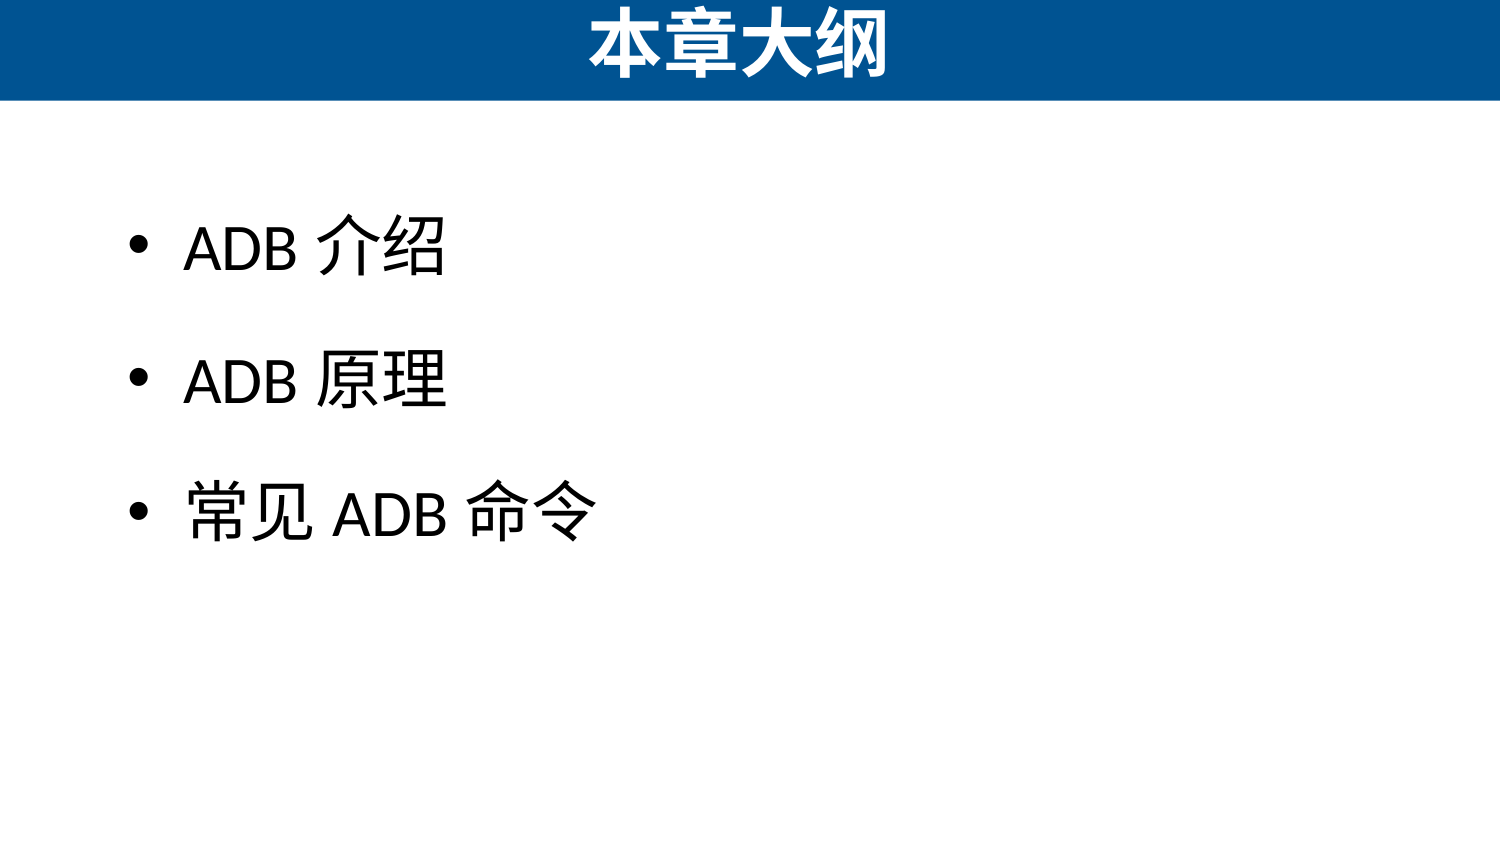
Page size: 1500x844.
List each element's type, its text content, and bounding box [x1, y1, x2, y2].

title 本章大纲 [0, 0, 1500, 95]
list ADB介绍 ADB原理 常见ADB命令 [112, 156, 999, 713]
